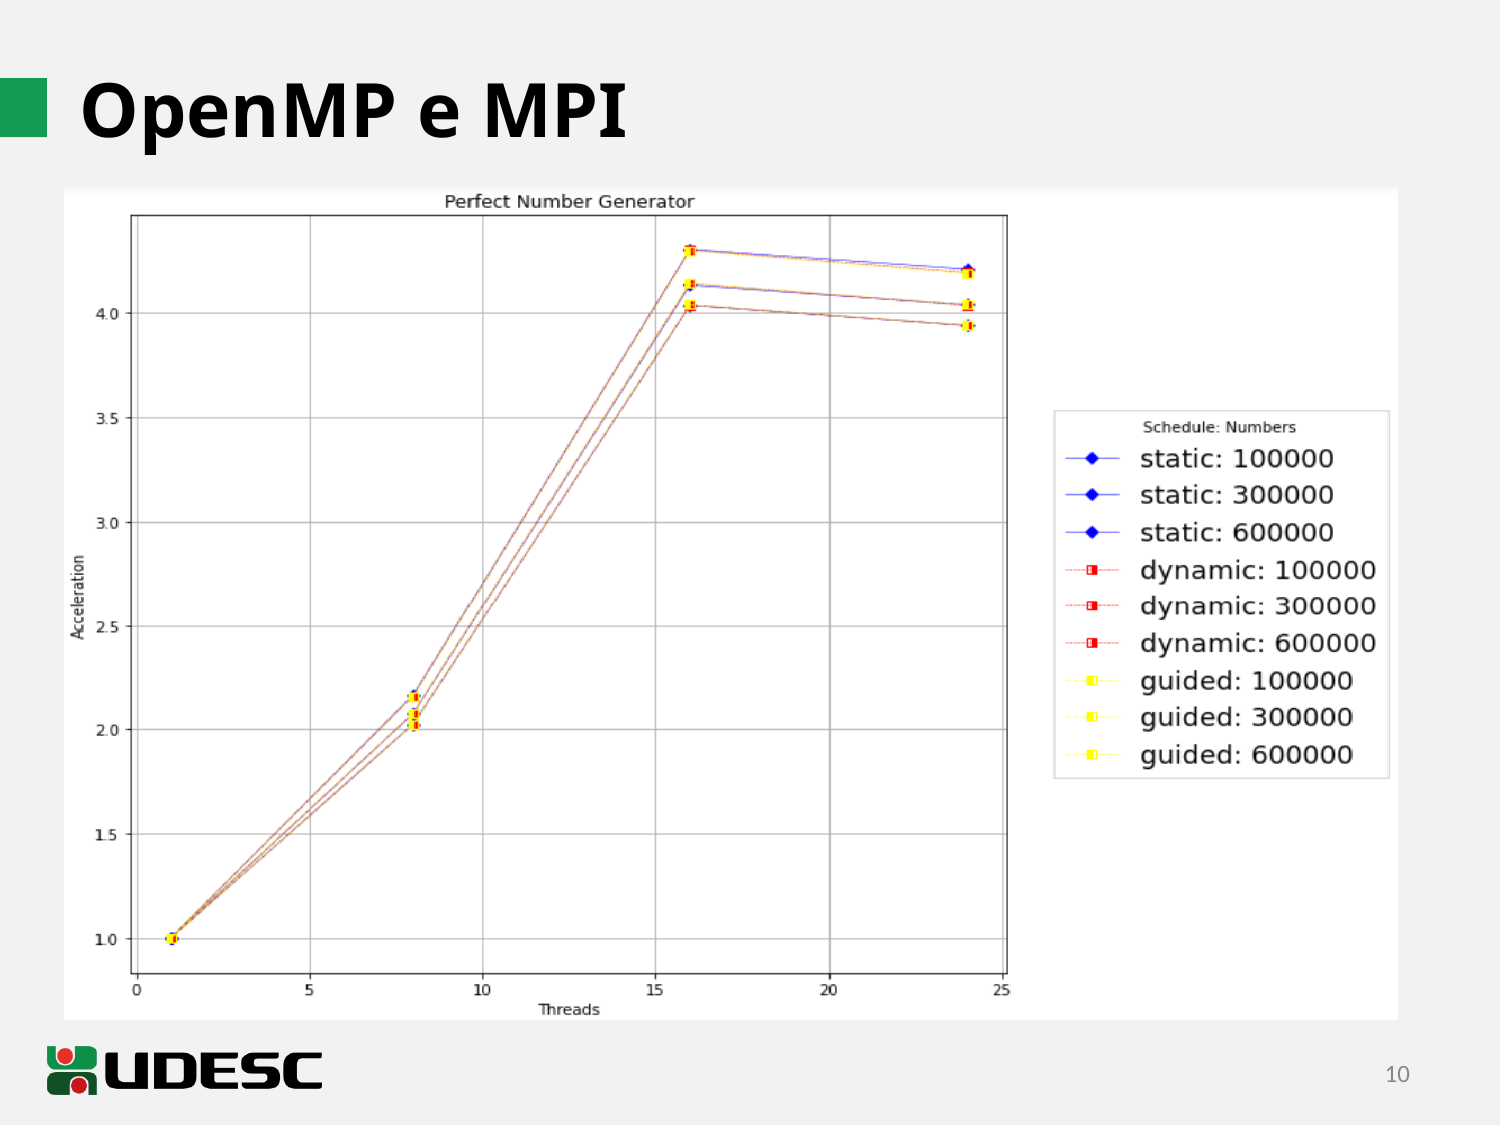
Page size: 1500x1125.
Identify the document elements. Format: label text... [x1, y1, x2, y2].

slide_number ‹#› [1074, 1042, 1425, 1103]
picture [46, 1046, 322, 1095]
text_box [0, 78, 47, 138]
text_box OpenMP e MPI [64, 54, 1081, 161]
picture [64, 187, 1398, 1020]
